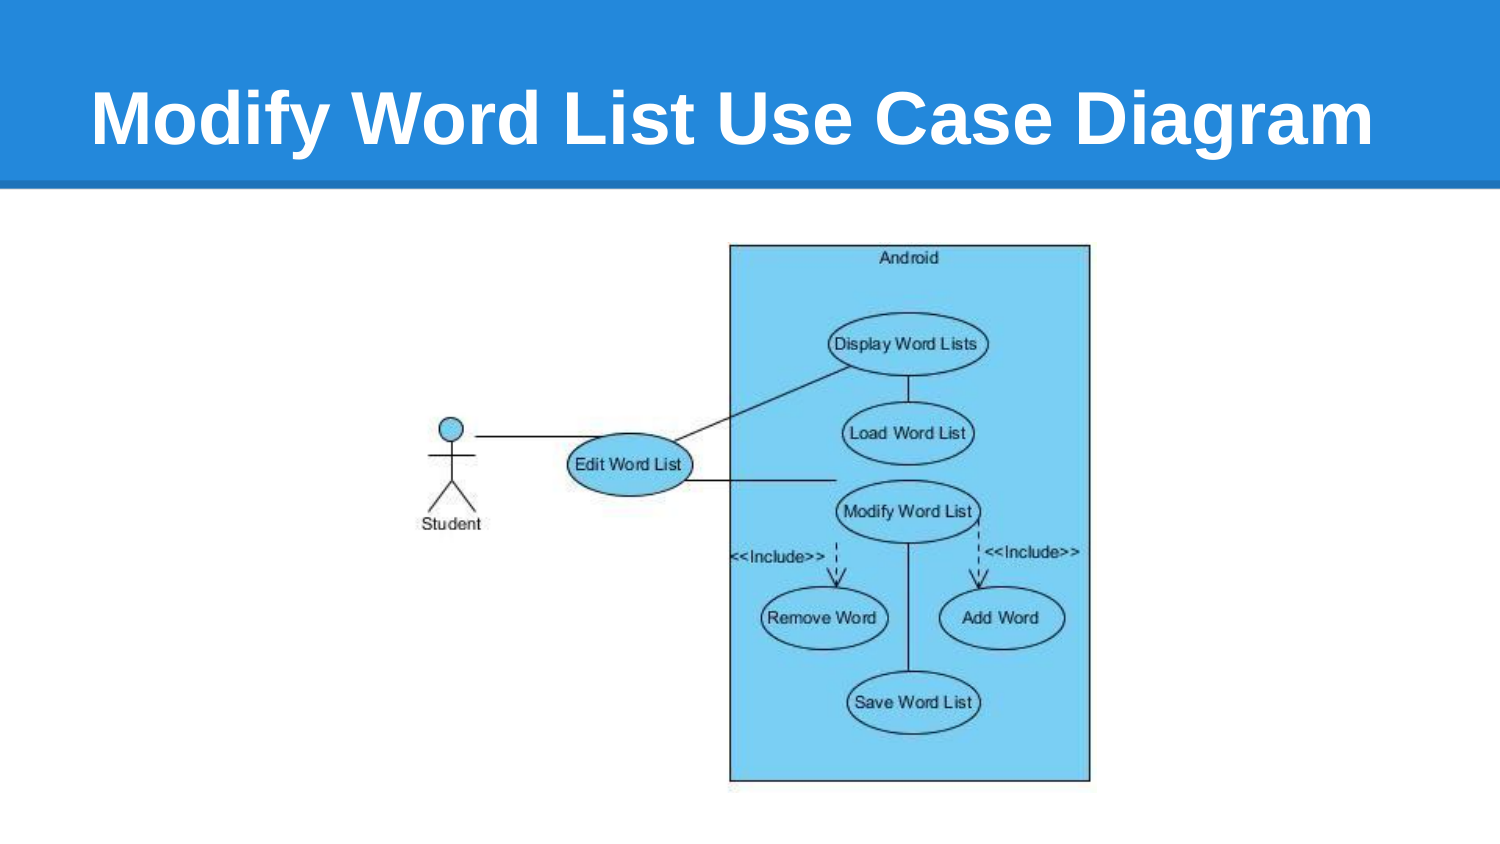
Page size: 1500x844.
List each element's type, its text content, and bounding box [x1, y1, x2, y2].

picture [402, 242, 1098, 793]
title Modify Word List Use Case Diagram [75, 33, 1425, 175]
